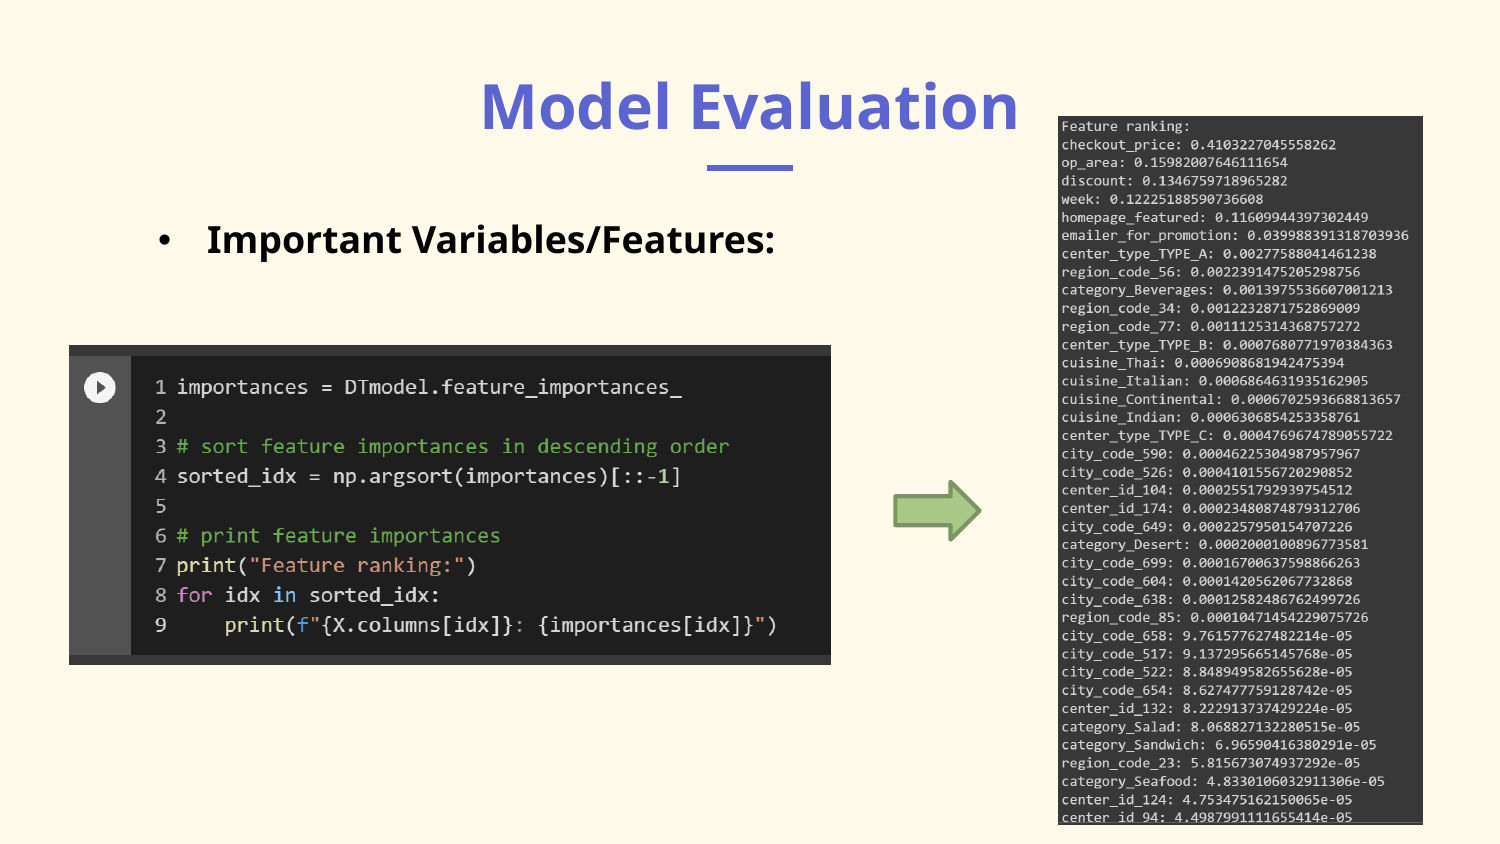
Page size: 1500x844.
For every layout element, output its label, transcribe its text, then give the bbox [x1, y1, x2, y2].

picture [68, 345, 832, 666]
title Model Evaluation [116, 33, 1383, 157]
text_box [893, 479, 982, 542]
picture [1058, 116, 1423, 826]
list Important Variables/Features: [116, 201, 1053, 762]
